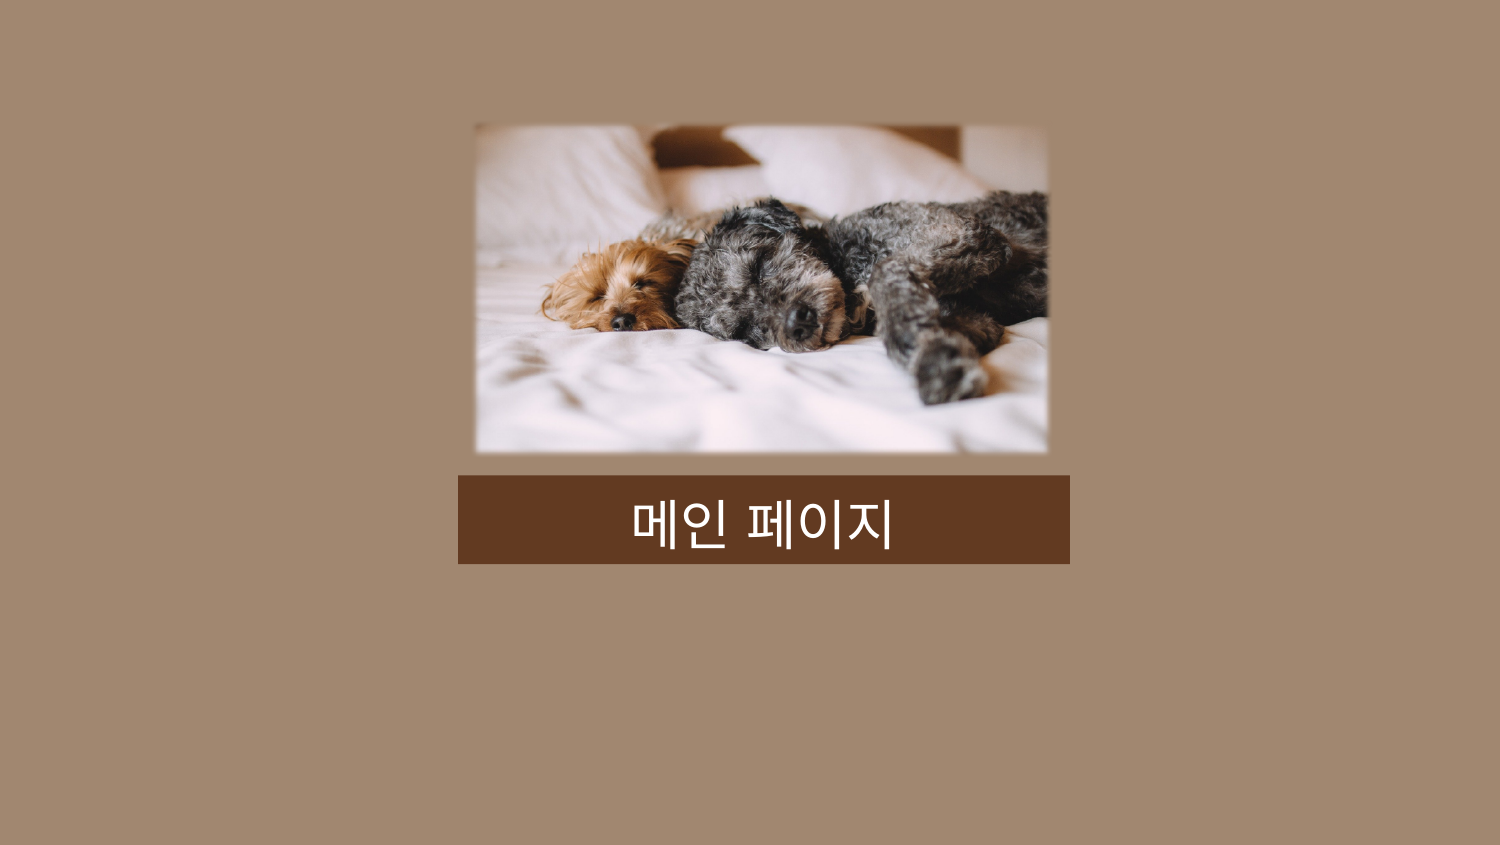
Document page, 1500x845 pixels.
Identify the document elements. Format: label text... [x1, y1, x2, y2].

title 메인 페이지 [280, 429, 1247, 618]
picture [470, 120, 1053, 459]
